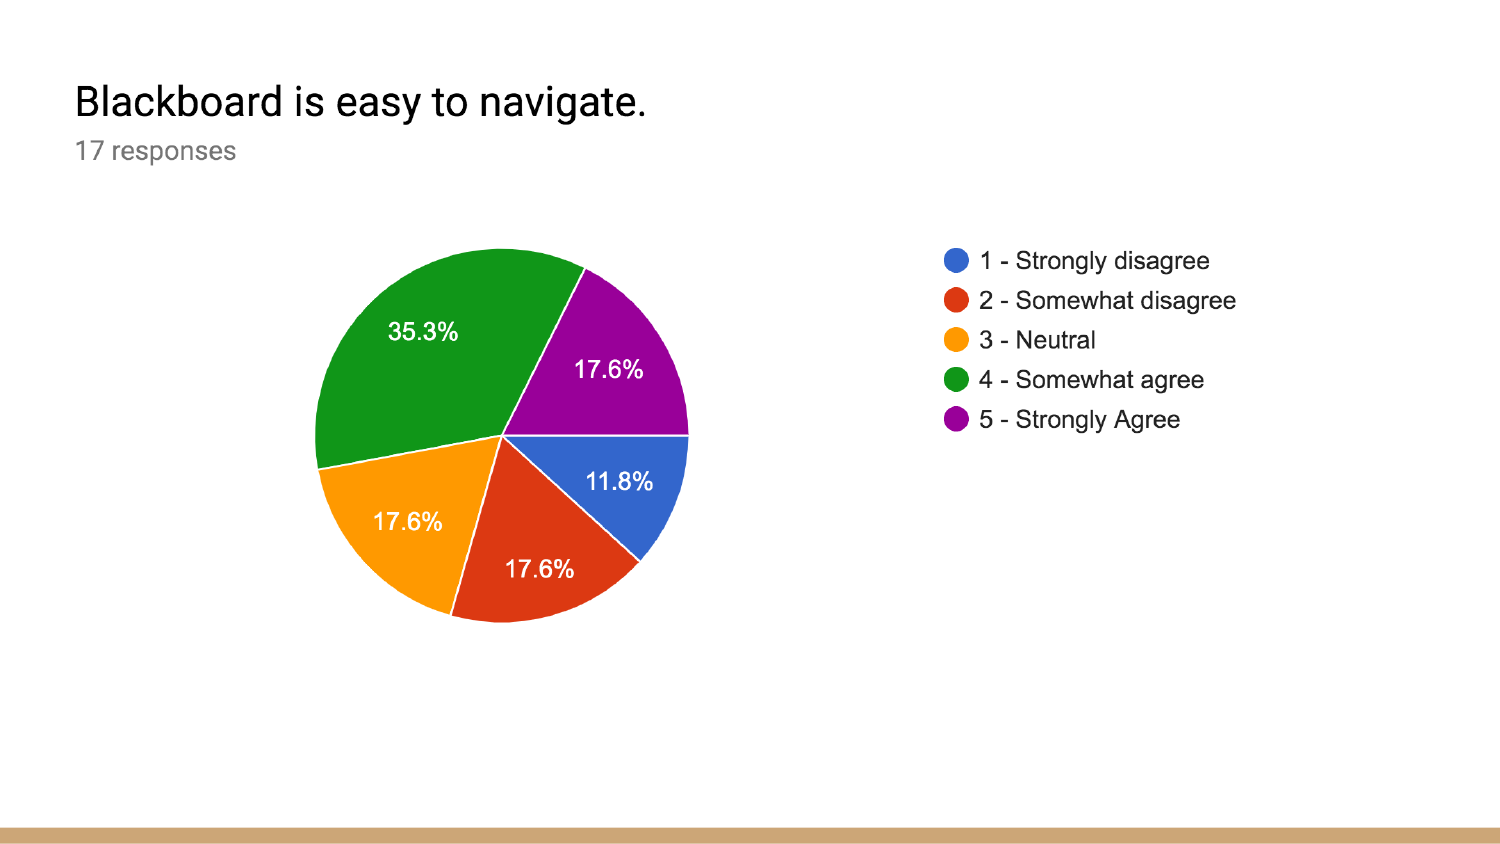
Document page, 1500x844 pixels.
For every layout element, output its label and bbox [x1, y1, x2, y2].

picture [24, 24, 1476, 695]
